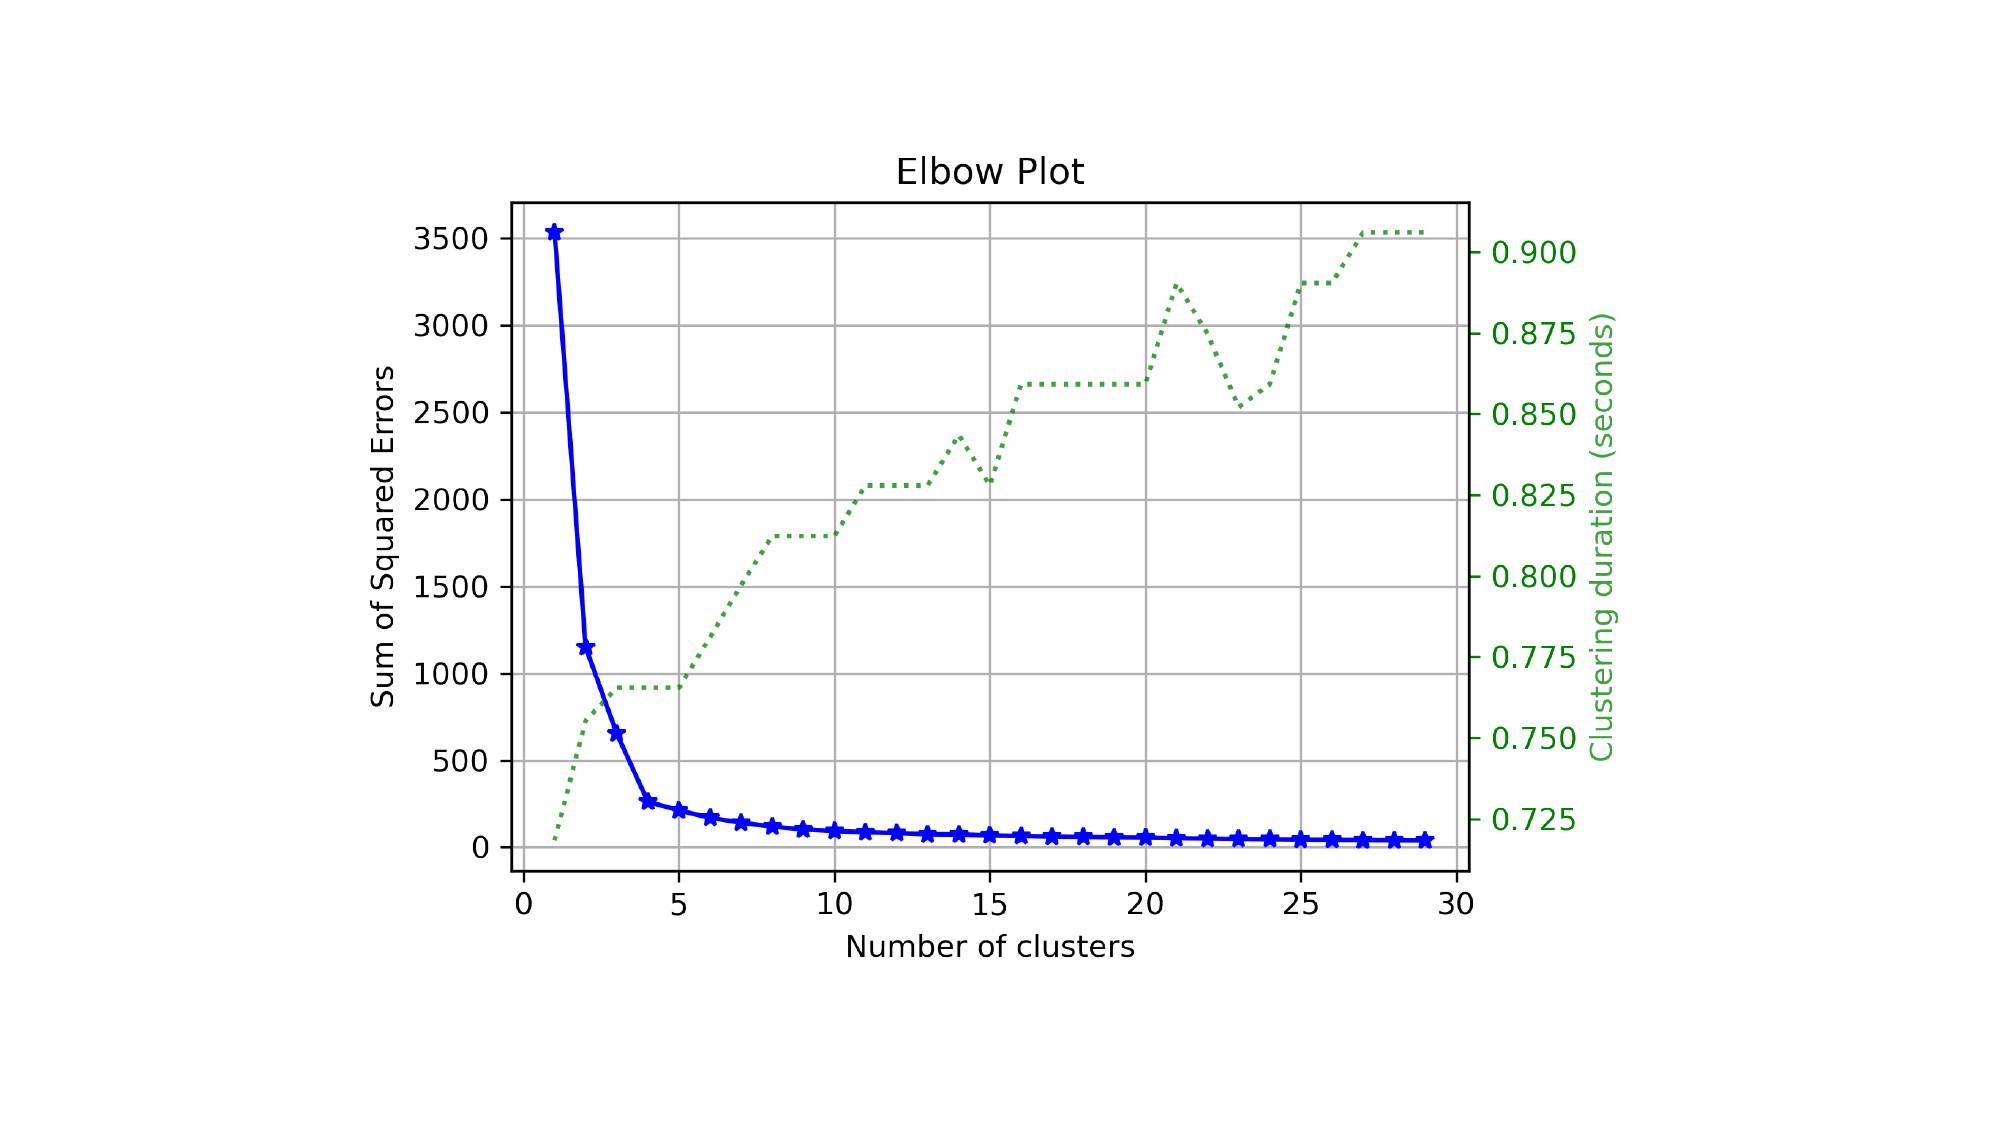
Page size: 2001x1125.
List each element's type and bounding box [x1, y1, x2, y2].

picture [336, 120, 1653, 998]
